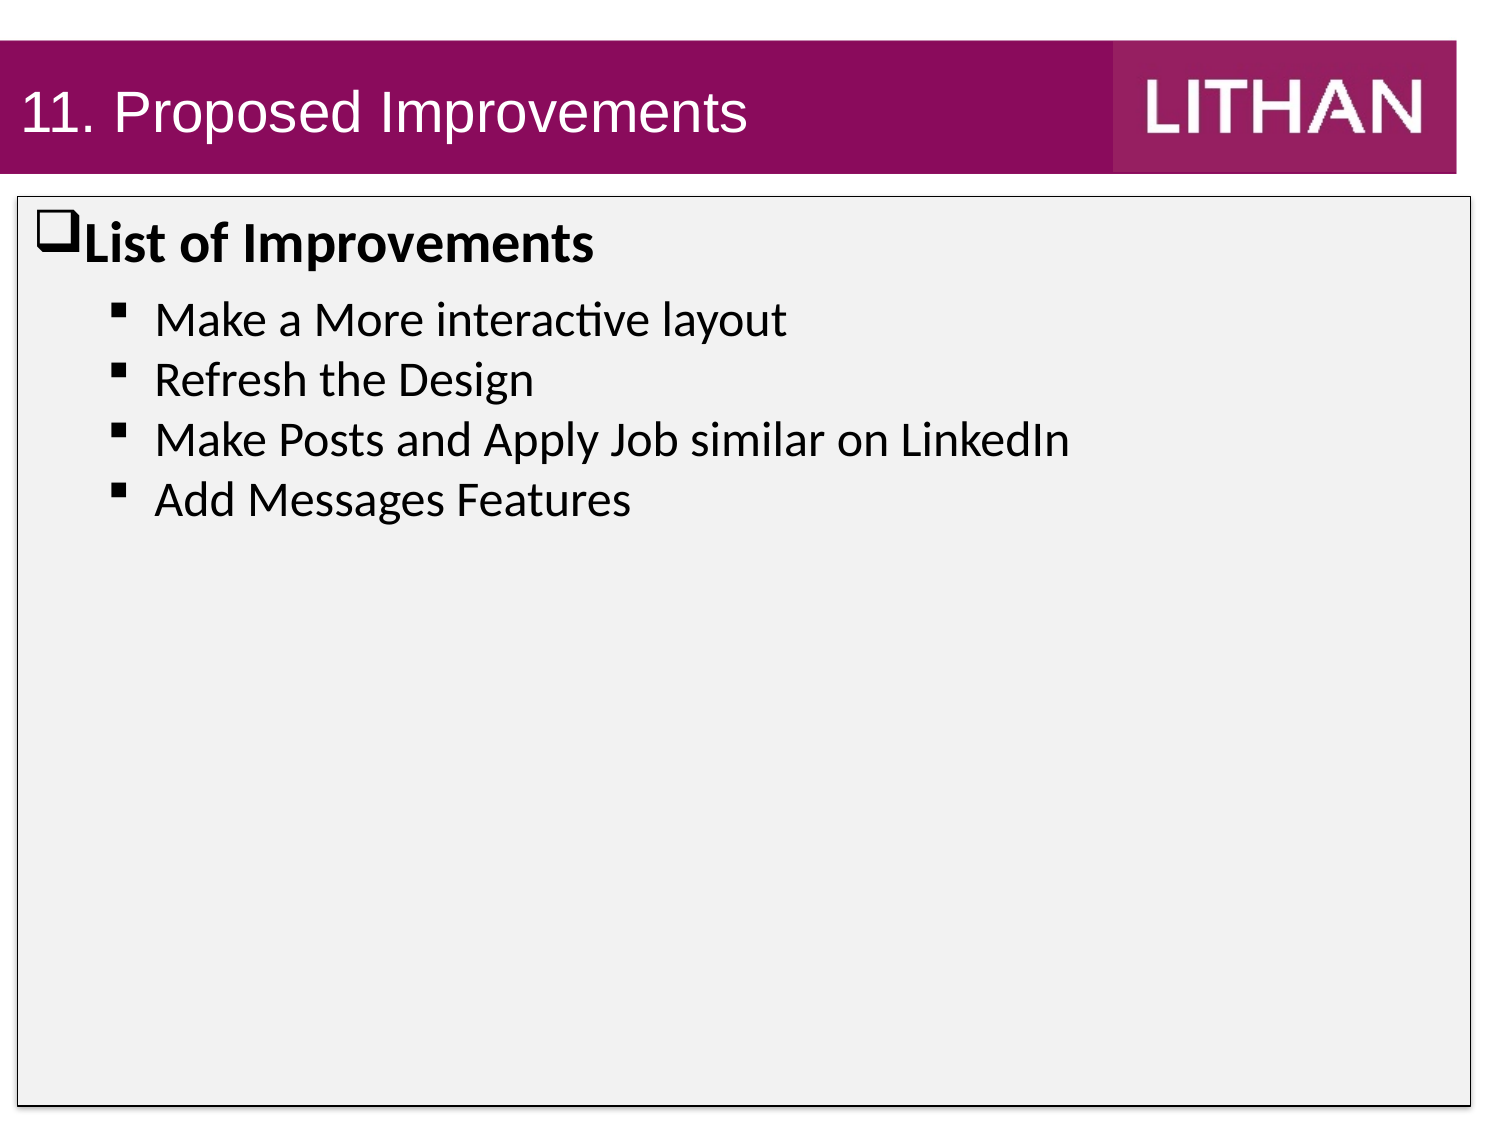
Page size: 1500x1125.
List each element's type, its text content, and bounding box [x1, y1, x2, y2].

picture [0, 37, 1460, 178]
text_box List of Improvements Make a More interactive layout Refresh the Design Make Posts and Apply Job similar on LinkedIn Add Messages Features [17, 196, 1471, 1107]
text_box 11. Proposed Improvements [5, 66, 1104, 152]
